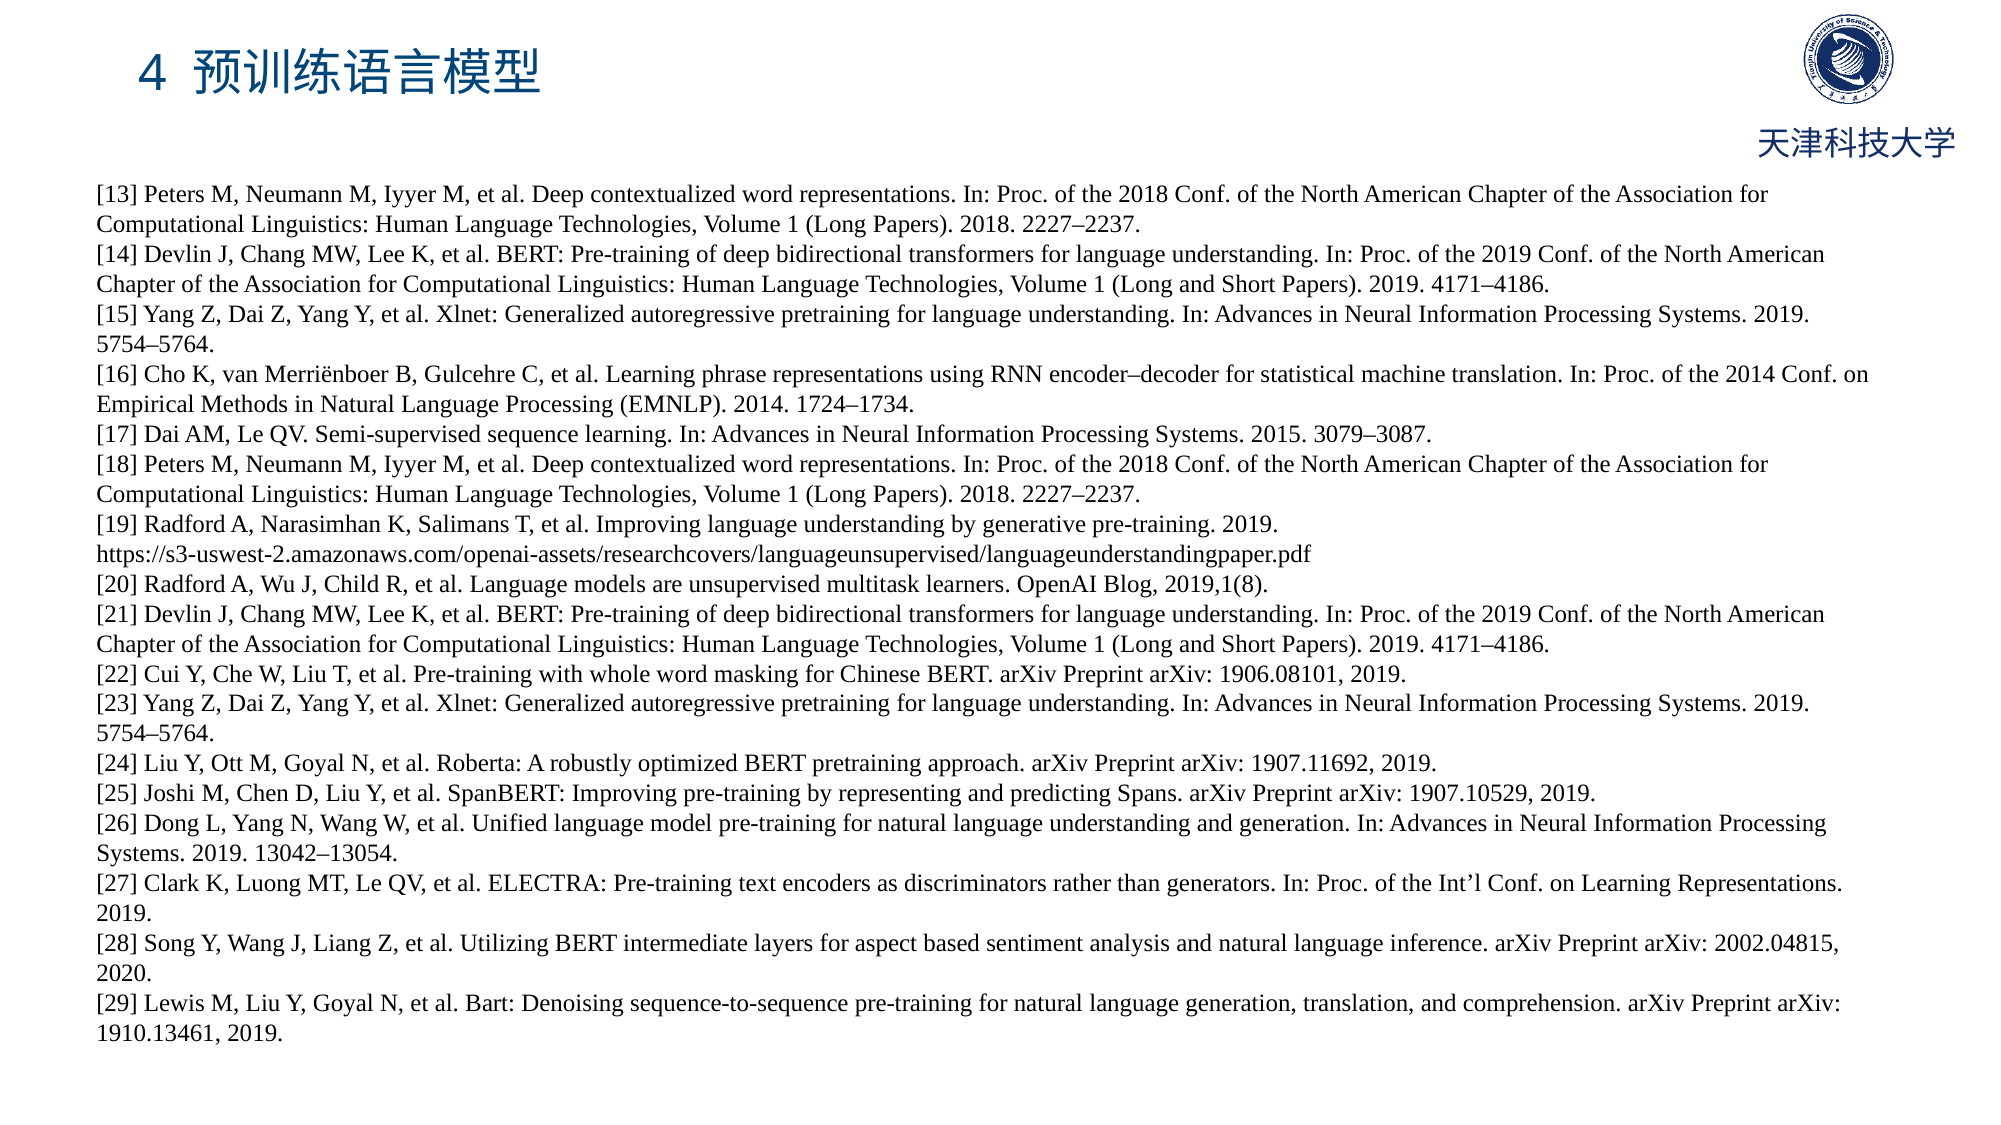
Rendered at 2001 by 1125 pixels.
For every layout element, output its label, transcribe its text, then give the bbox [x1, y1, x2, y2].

text_box [13] Peters M, Neumann M, Iyyer M, et al. Deep contextualized word representations. In: Proc. of the 2018 Conf. of the North American Chapter of the Association for Computational Linguistics: Human Language Technologies, Volume 1 (Long Papers). 2018. 2227–2237. [14] Devlin J, Chang MW, Lee K, et al. BERT: Pre-training of deep bidirectional transformers for language understanding. In: Proc. of the 2019 Conf. of the North American Chapter of the Association for Computational Linguistics: Human Language Technologies, Volume 1 (Long and Short Papers). 2019. 4171–4186. [15] Yang Z, Dai Z, Yang Y, et al. Xlnet: Generalized autoregressive pretraining for language understanding. In: Advances in Neural Information Processing Systems. 2019. 5754–5764. [16] Cho K, van Merriënboer B, Gulcehre C, et al. Learning phrase representations using RNN encoder–decoder for statistical machine translation. In: Proc. of the 2014 Conf. on Empirical Methods in Natural Language Processing (EMNLP). 2014. 1724–1734. [17] Dai AM, Le QV. Semi-supervised sequence learning. In: Advances in Neural Information Processing Systems. 2015. 3079–3087. [18] Peters M, Neumann M, Iyyer M, et al. Deep contextualized word representations. In: Proc. of the 2018 Conf. of the North American Chapter of the Association for Computational Linguistics: Human Language Technologies, Volume 1 (Long Papers). 2018. 2227–2237. [19] Radford A, Narasimhan K, Salimans T, et al. Improving language understanding by generative pre-training. 2019. https://s3-uswest-2.amazonaws.com/openai-assets/researchcovers/languageunsupervised/languageunderstandingpaper.pdf [20] Radford A, Wu J, Child R, et al. Language models are unsupervised multitask learners. OpenAI Blog, 2019,1(8). [21] Devlin J, Chang MW, Lee K, et al. BERT: Pre-training of deep bidirectional transformers for language understanding. In: Proc. of the 2019 Conf. of the North American Chapter of the Association for Computational Linguistics: Human Language Technologies, Volume 1 (Long and Short Papers). 2019. 4171–4186. [22] Cui Y, Che W, Liu T, et al. Pre-training with whole word masking for Chinese BERT. arXiv Preprint arXiv: 1906.08101, 2019. [23] Yang Z, Dai Z, Yang Y, et al. Xlnet: Generalized autoregressive pretraining for language understanding. In: Advances in Neural Information Processing Systems. 2019. 5754–5764. [24] Liu Y, Ott M, Goyal N, et al. Roberta: A robustly optimized BERT pretraining approach. arXiv Preprint arXiv: 1907.11692, 2019. [25] Joshi M, Chen D, Liu Y, et al. SpanBERT: Improving pre-training by representing and predicting Spans. arXiv Preprint arXiv: 1907.10529, 2019. [26] Dong L, Yang N, Wang W, et al. Unified language model pre-training for natural language understanding and generation. In: Advances in Neural Information Processing Systems. 2019. 13042–13054. [27] Clark K, Luong MT, Le QV, et al. ELECTRA: Pre-training text encoders as discriminators rather than generators. In: Proc. of the Int’l Conf. on Learning Representations. 2019. [28] Song Y, Wang J, Liang Z, et al. Utilizing BERT intermediate layers for aspect based sentiment analysis and natural language inference. arXiv Preprint arXiv: 2002.04815, 2020. [29] Lewis M, Liu Y, Goyal N, et al. Bart: Denoising sequence-to-sequence pre-training for natural language generation, translation, and comprehension. arXiv Preprint arXiv: 1910.13461, 2019. [81, 170, 1893, 1054]
text_box 4 预训练语言模型 [0, 32, 803, 108]
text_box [1742, 1, 1981, 171]
